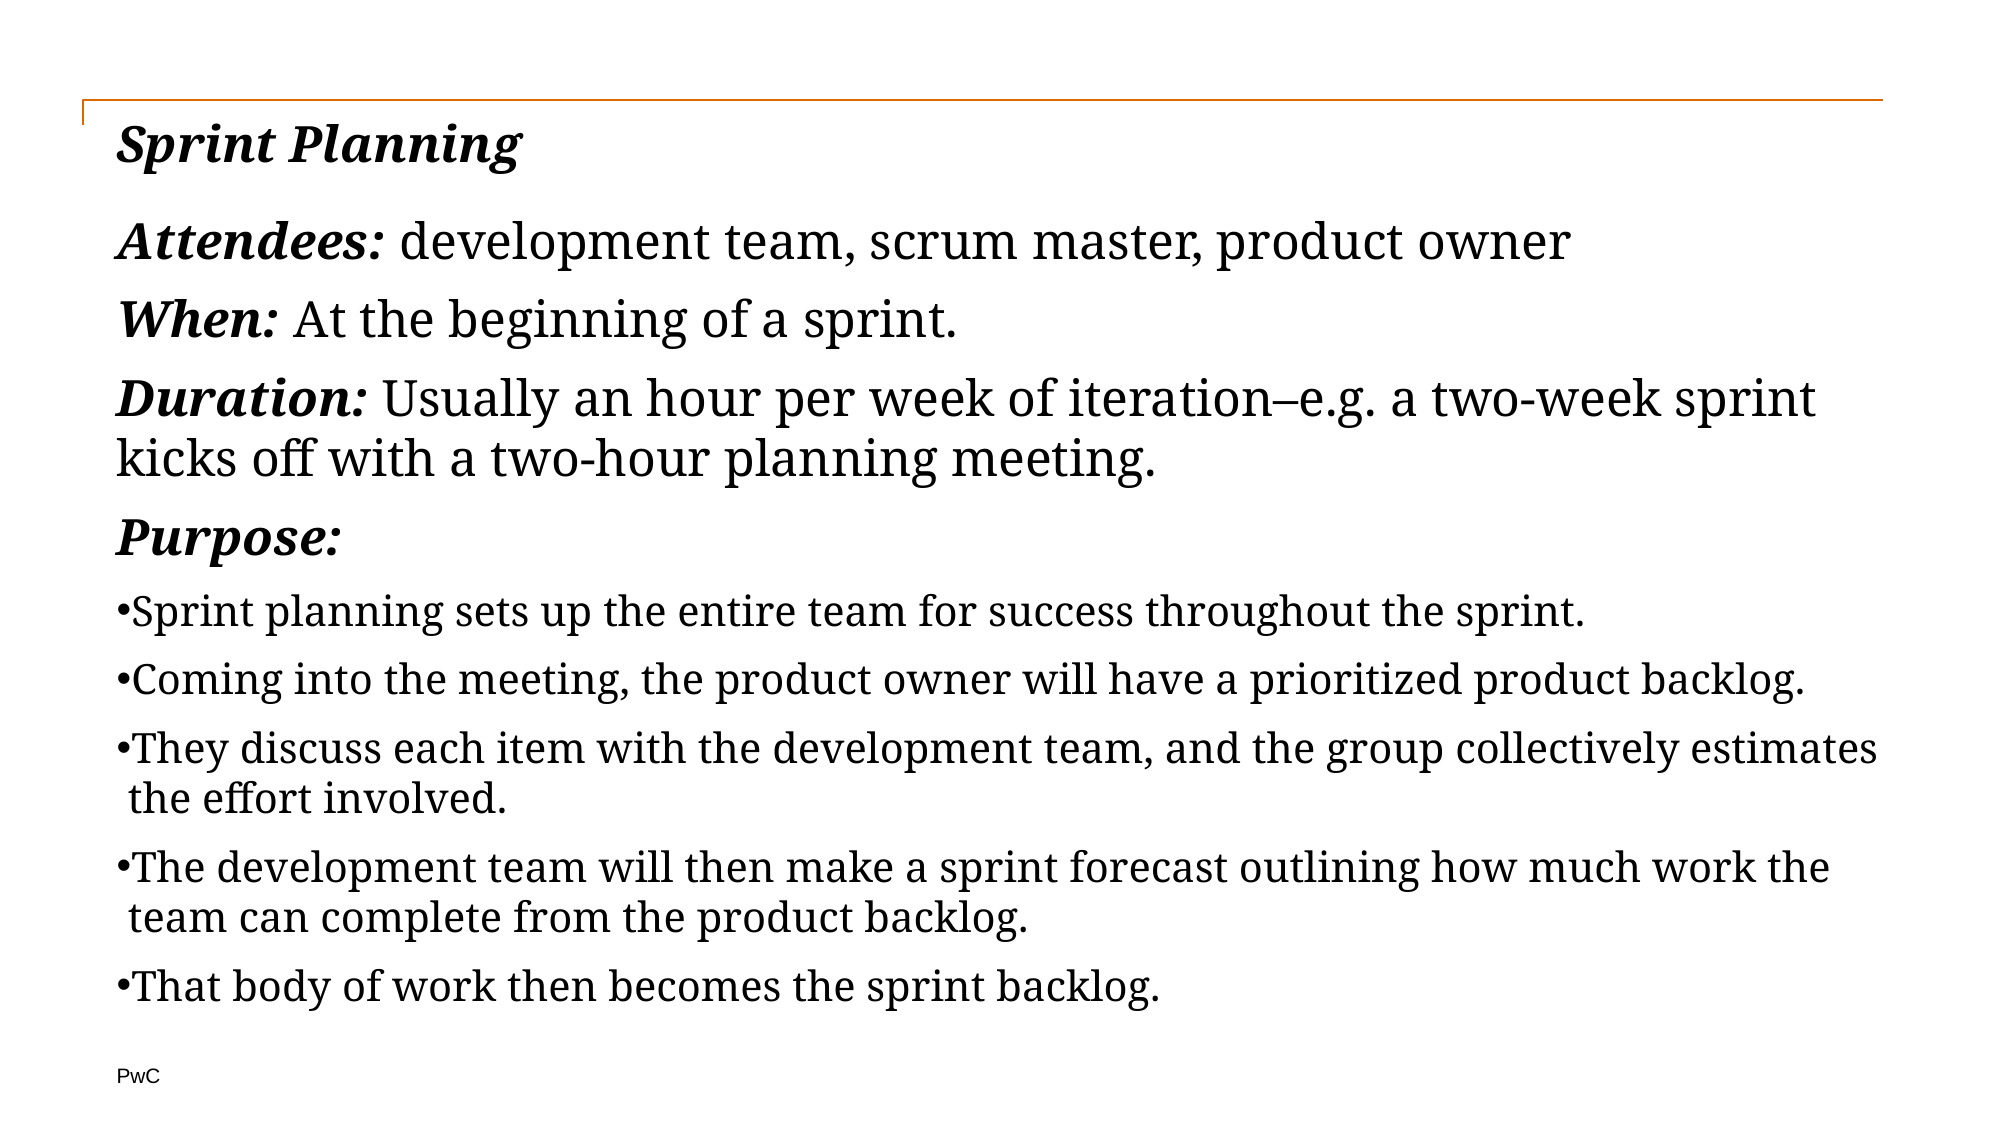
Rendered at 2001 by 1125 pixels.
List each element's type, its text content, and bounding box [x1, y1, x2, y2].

title Sprint Planning [116, 112, 1884, 209]
list Attendees: development team, scrum master, product owner When: At the beginning of a sprint. Duration: Usually an hour per week of iteration–e.g. a two-week sprint kicks off with a two-hour planning meeting. Purpose: Sprint planning sets up the entire team for success throughout the sprint. Coming into the meeting, the product owner will have a prioritized product backlog. They discuss each item with the development team, and the group collectively estimates the effort involved. The development team will then make a sprint forecast outlining how much work the team can complete from the product backlog. That body of work then becomes the sprint backlog. [116, 209, 1884, 1013]
